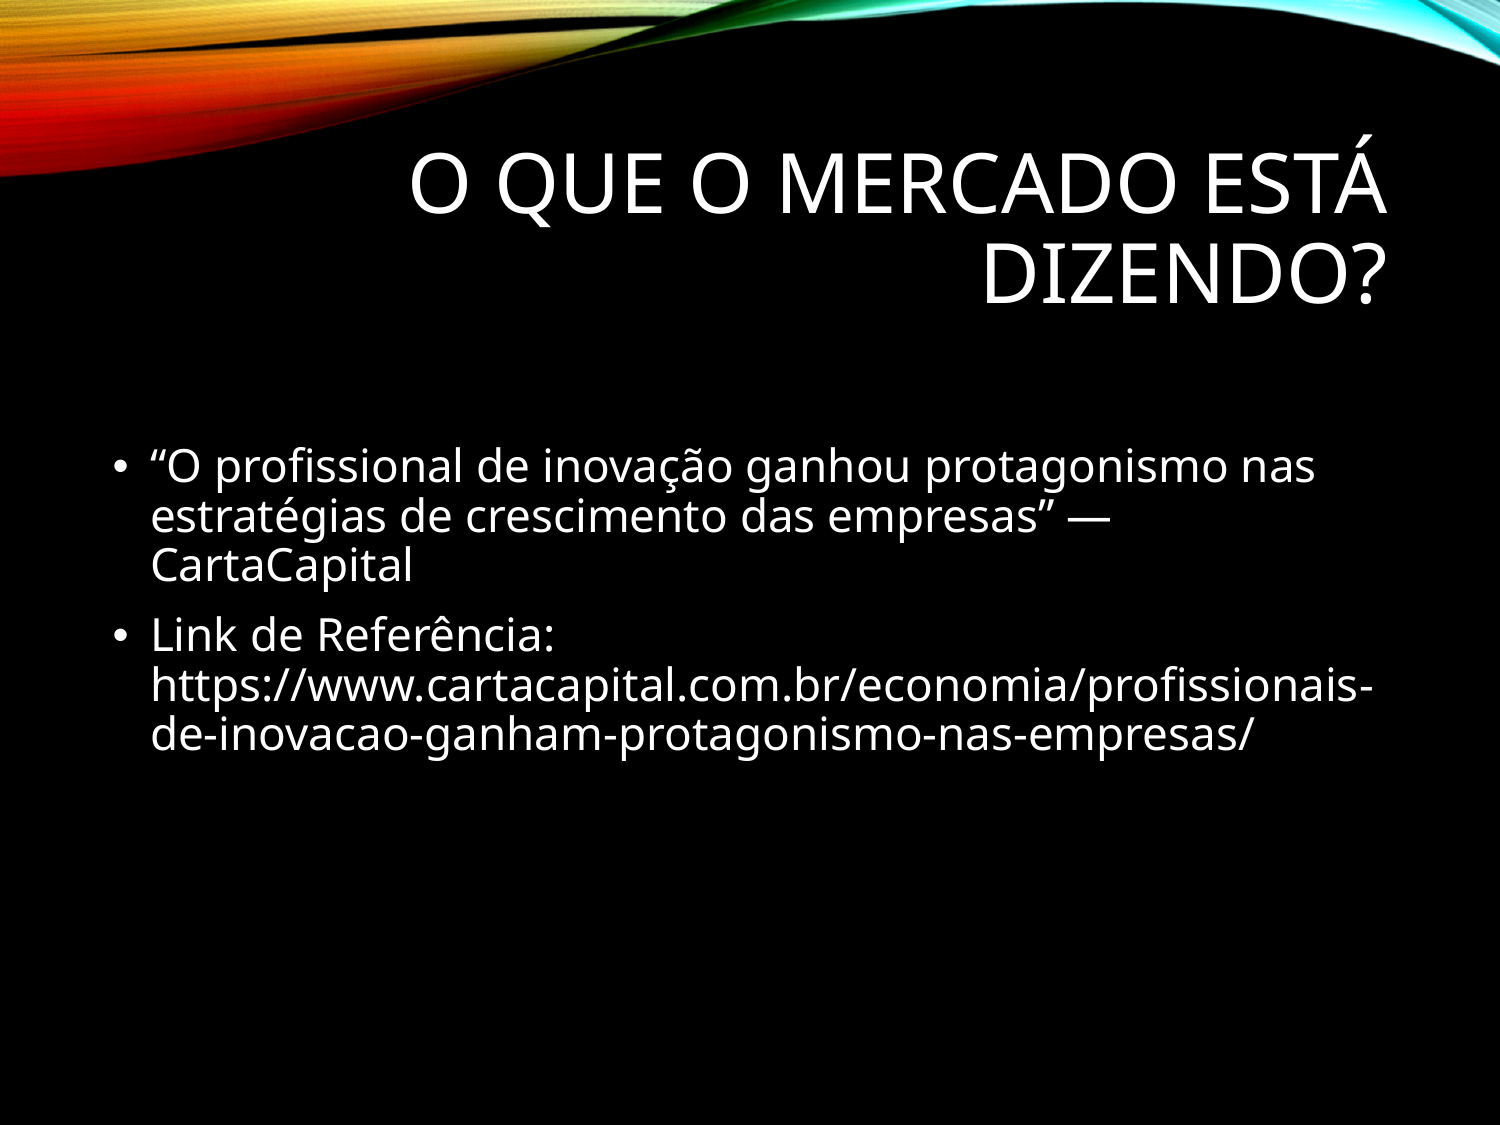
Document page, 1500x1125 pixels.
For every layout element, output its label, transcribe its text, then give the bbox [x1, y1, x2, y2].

title O que o mercado está dizendo? [356, 125, 1403, 338]
list “O profissional de inovação ganhou protagonismo nas estratégias de crescimento das empresas” — CartaCapital Link de Referência: https://www.cartacapital.com.br/economia/profissionais-de-inovacao-ganham-protagonismo-nas-empresas/ [97, 360, 1403, 1028]
picture [0, 0, 1500, 178]
